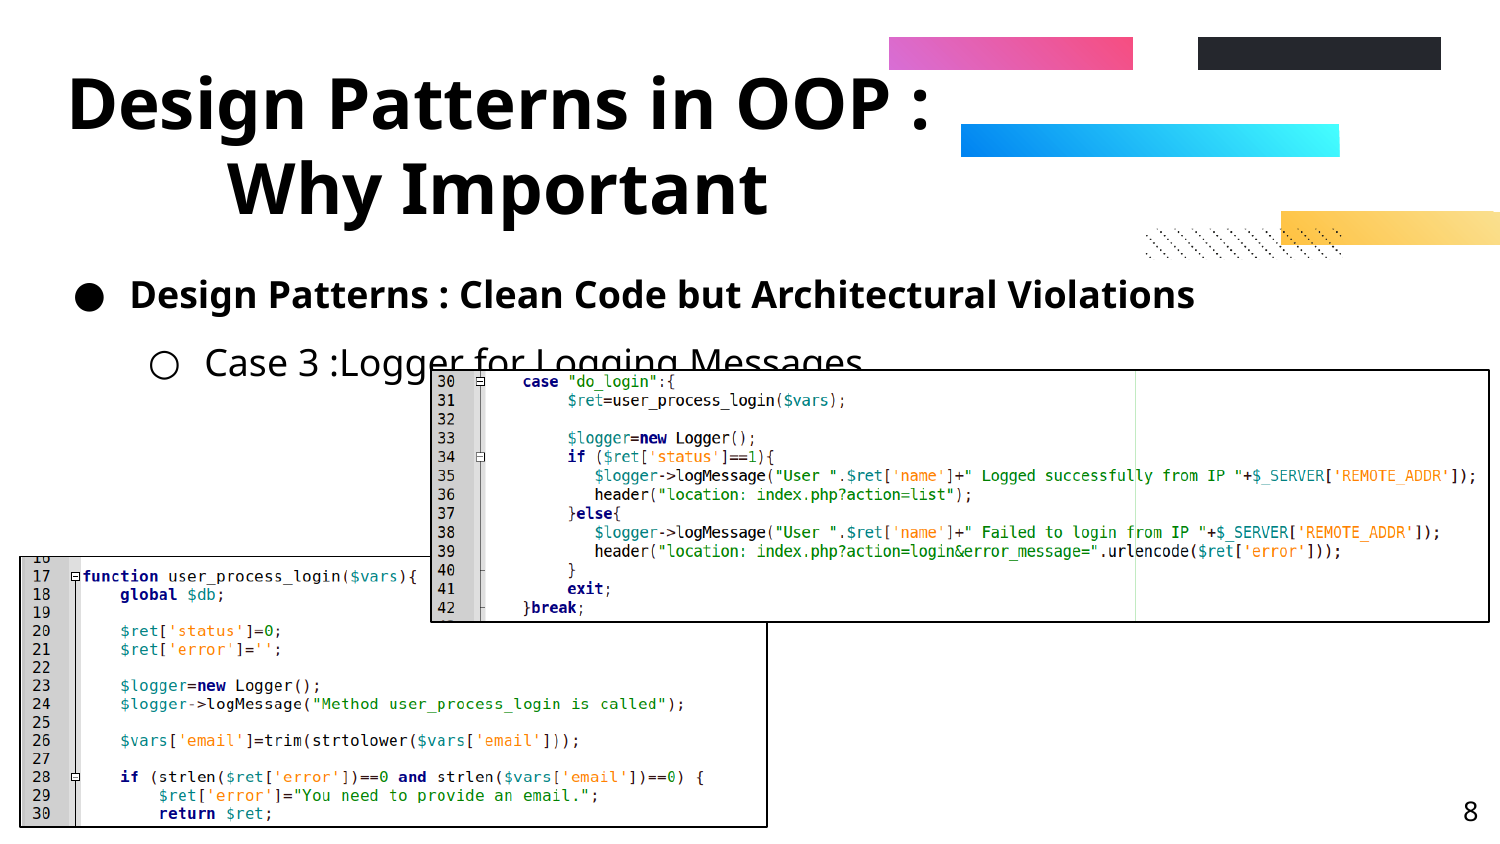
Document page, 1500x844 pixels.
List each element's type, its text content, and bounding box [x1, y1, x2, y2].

picture [1144, 228, 1343, 233]
slide_number ‹#› [1403, 779, 1494, 844]
picture [20, 370, 1489, 827]
subtitle Design Patterns : Clean Code but Architectural Violations Case 3 :Logger for Logging Messages… [39, 233, 1500, 798]
title Design Patterns in OOP : Why Important [39, 37, 959, 233]
